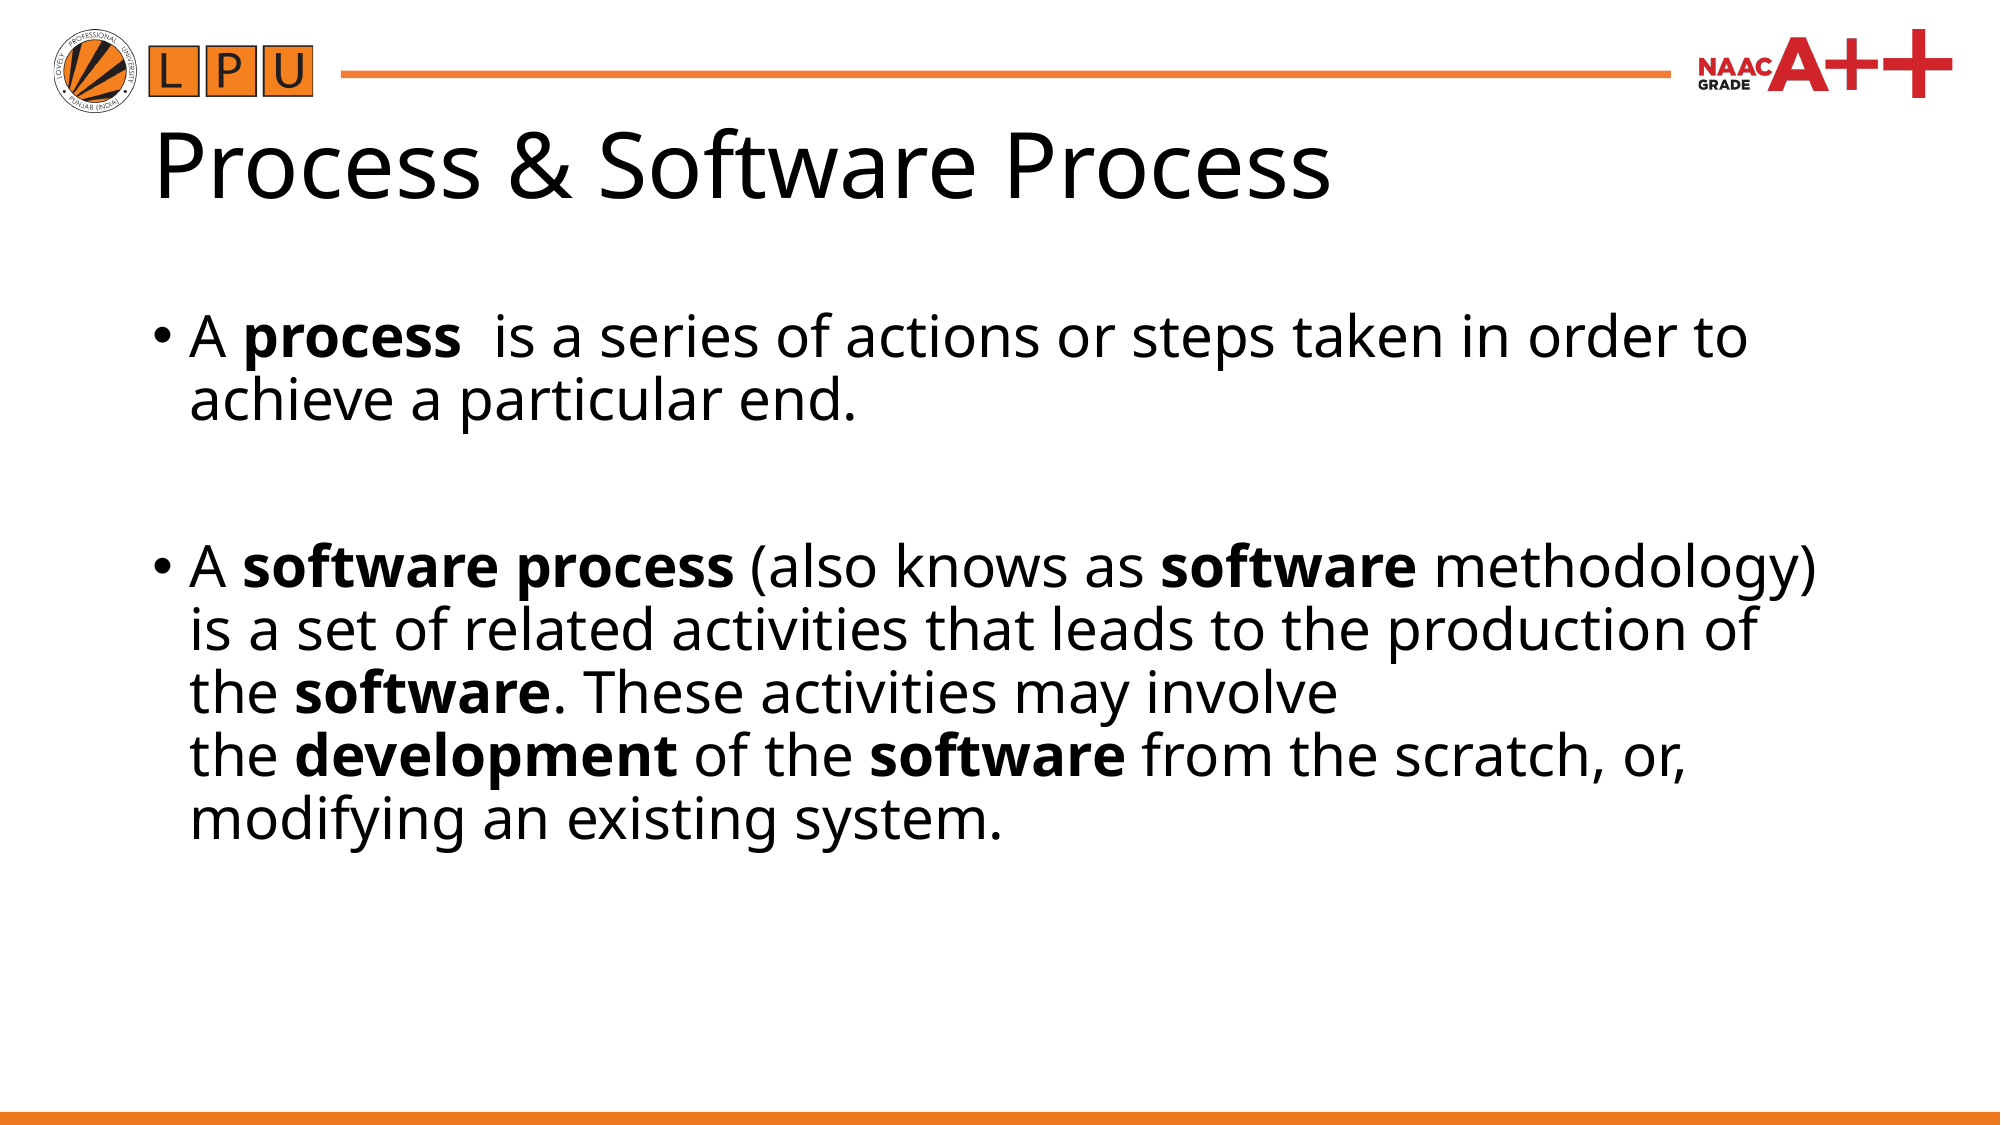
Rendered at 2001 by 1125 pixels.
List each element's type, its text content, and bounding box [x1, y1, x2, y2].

list A process is a series of actions or steps taken in order to achieve a particular end. A software process (also knows as software methodology) is a set of related activities that leads to the production of the software. These activities may involve the development of the software from the scratch, or, modifying an existing system. [137, 299, 1863, 1014]
title Process & Software Process [137, 59, 1863, 278]
